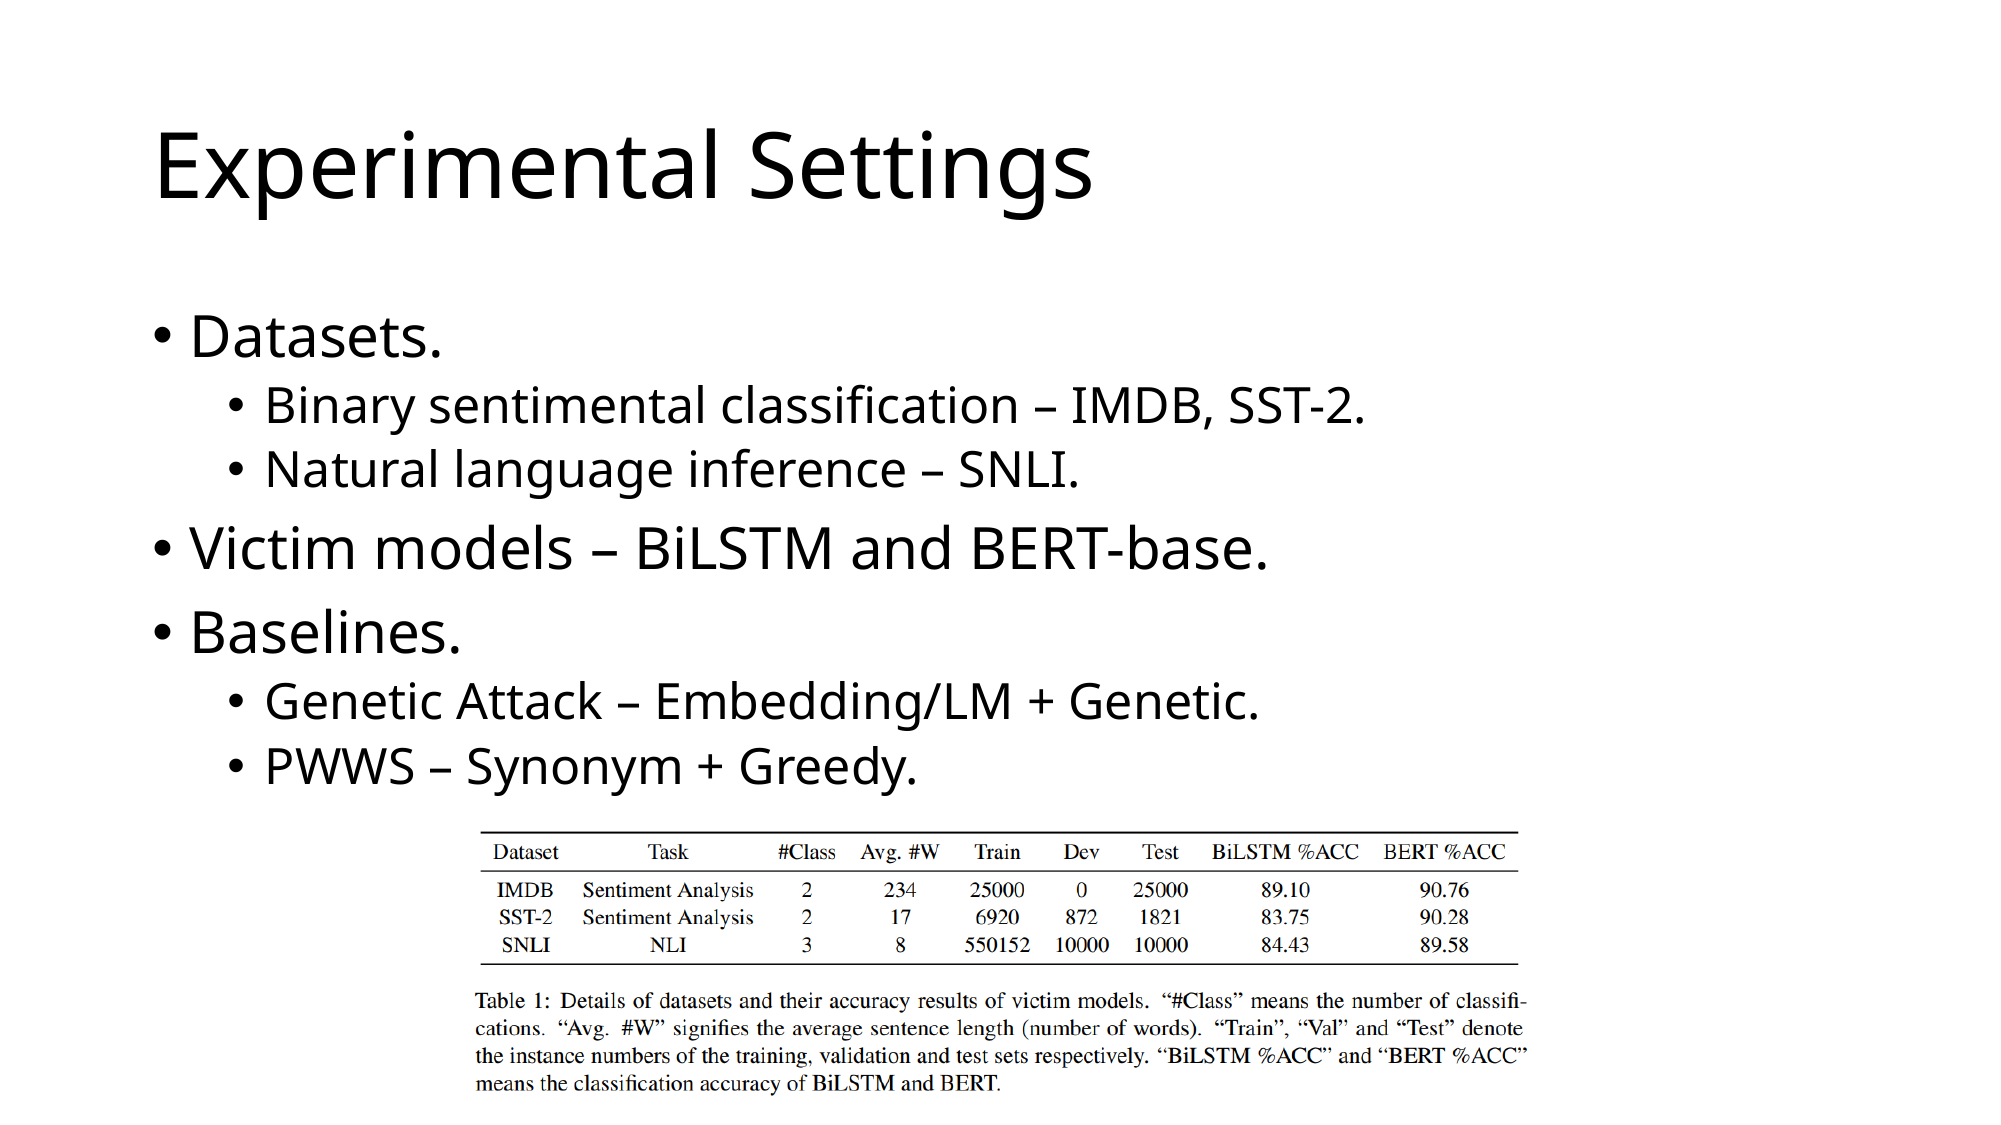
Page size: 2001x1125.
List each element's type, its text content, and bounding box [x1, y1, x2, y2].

picture [472, 829, 1528, 1098]
list Datasets. Binary sentimental classification – IMDB, SST-2. Natural language inference – SNLI. Victim models – BiLSTM and BERT-base. Baselines. Genetic Attack – Embedding/LM + Genetic. PWWS – Synonym + Greedy. [137, 299, 1863, 1014]
title Experimental Settings [137, 59, 1863, 278]
